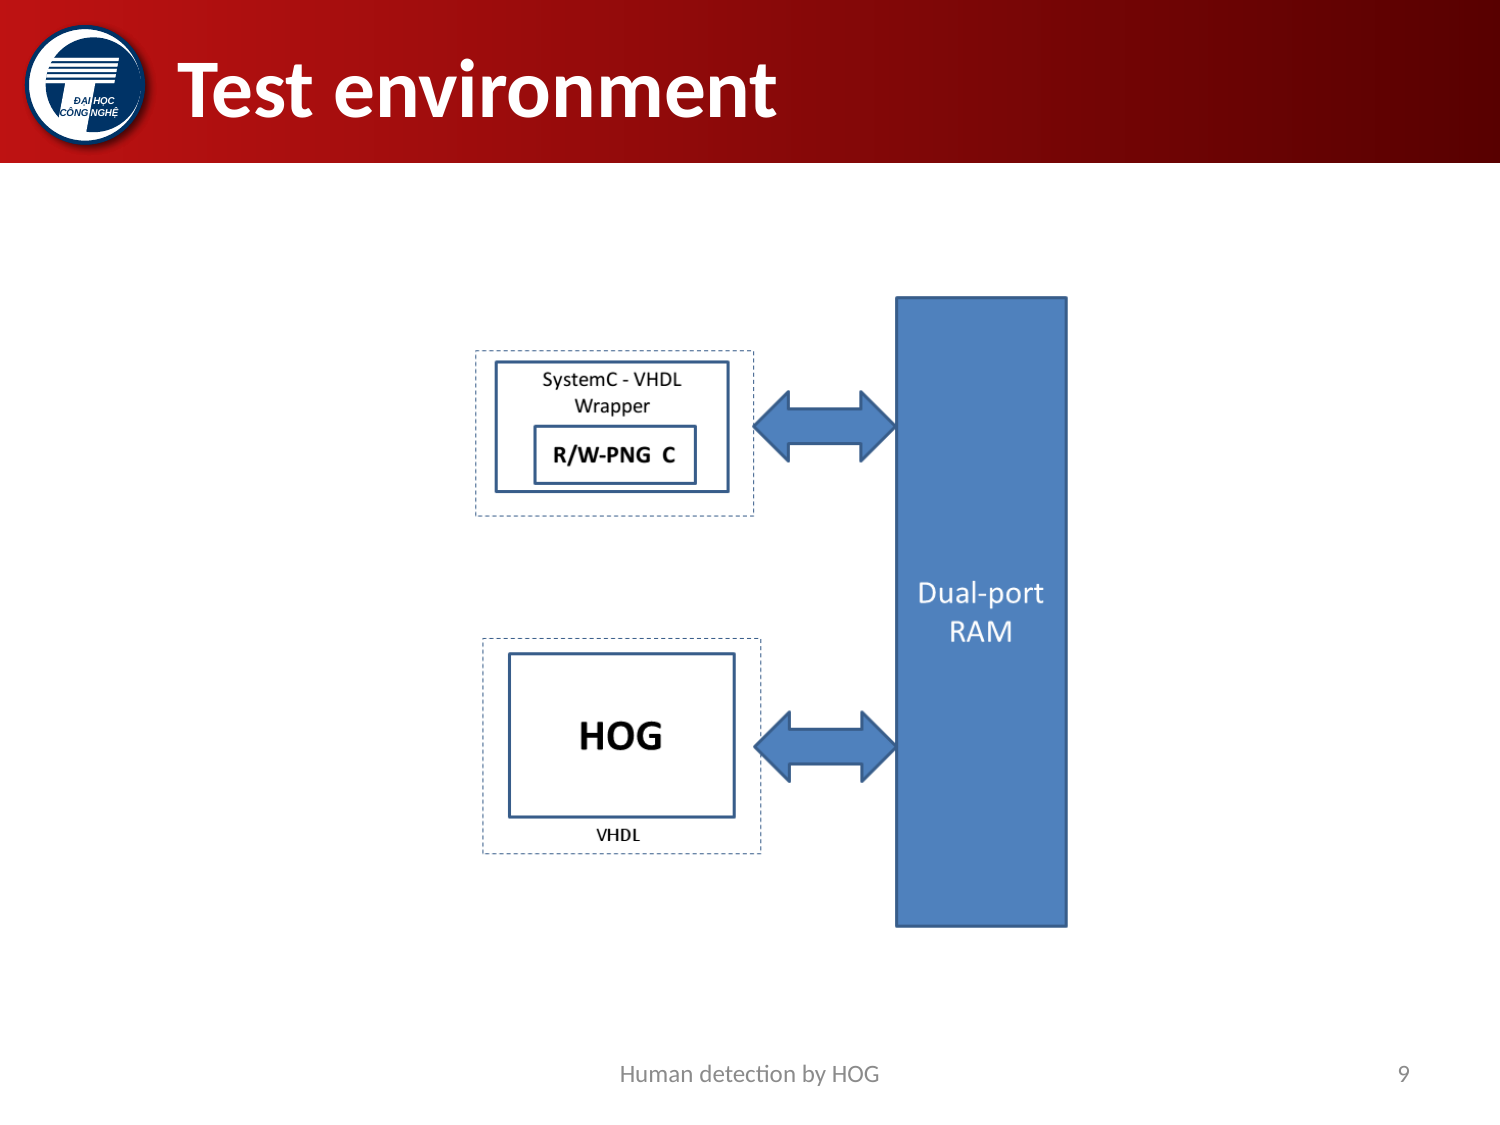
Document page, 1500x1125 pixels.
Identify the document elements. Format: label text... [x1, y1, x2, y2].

footer Human detection by HOG [512, 1042, 988, 1103]
slide_number 9 [1074, 1042, 1425, 1103]
title Test environment [162, 24, 1425, 143]
picture [462, 287, 1080, 942]
